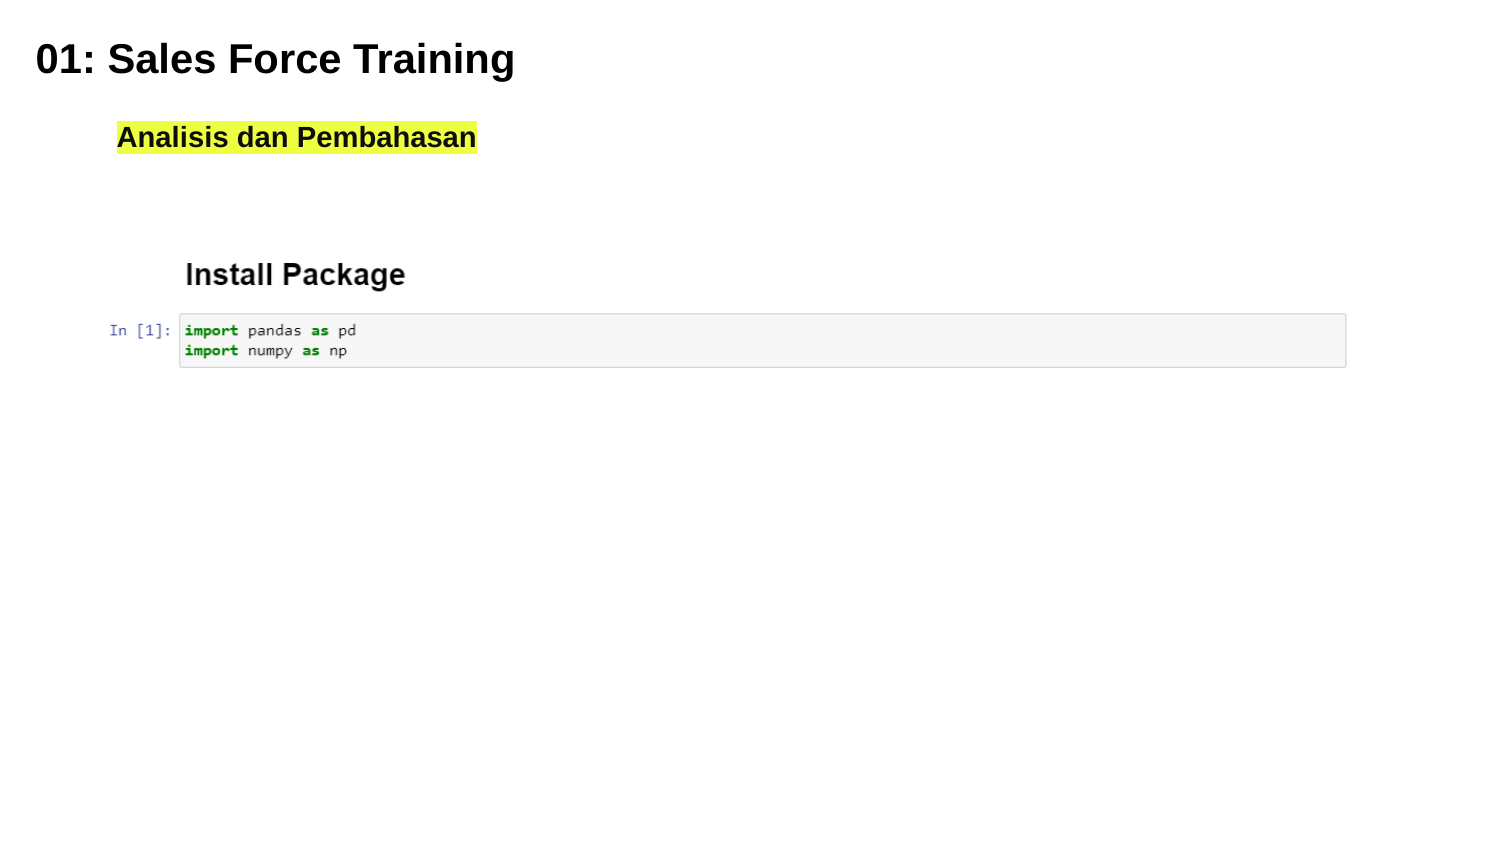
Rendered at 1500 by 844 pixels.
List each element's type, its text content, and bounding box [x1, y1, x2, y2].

picture [52, 219, 1359, 392]
text_box Analisis dan Pembahasan [101, 111, 499, 161]
title 01: Sales Force Training [20, 17, 1419, 112]
